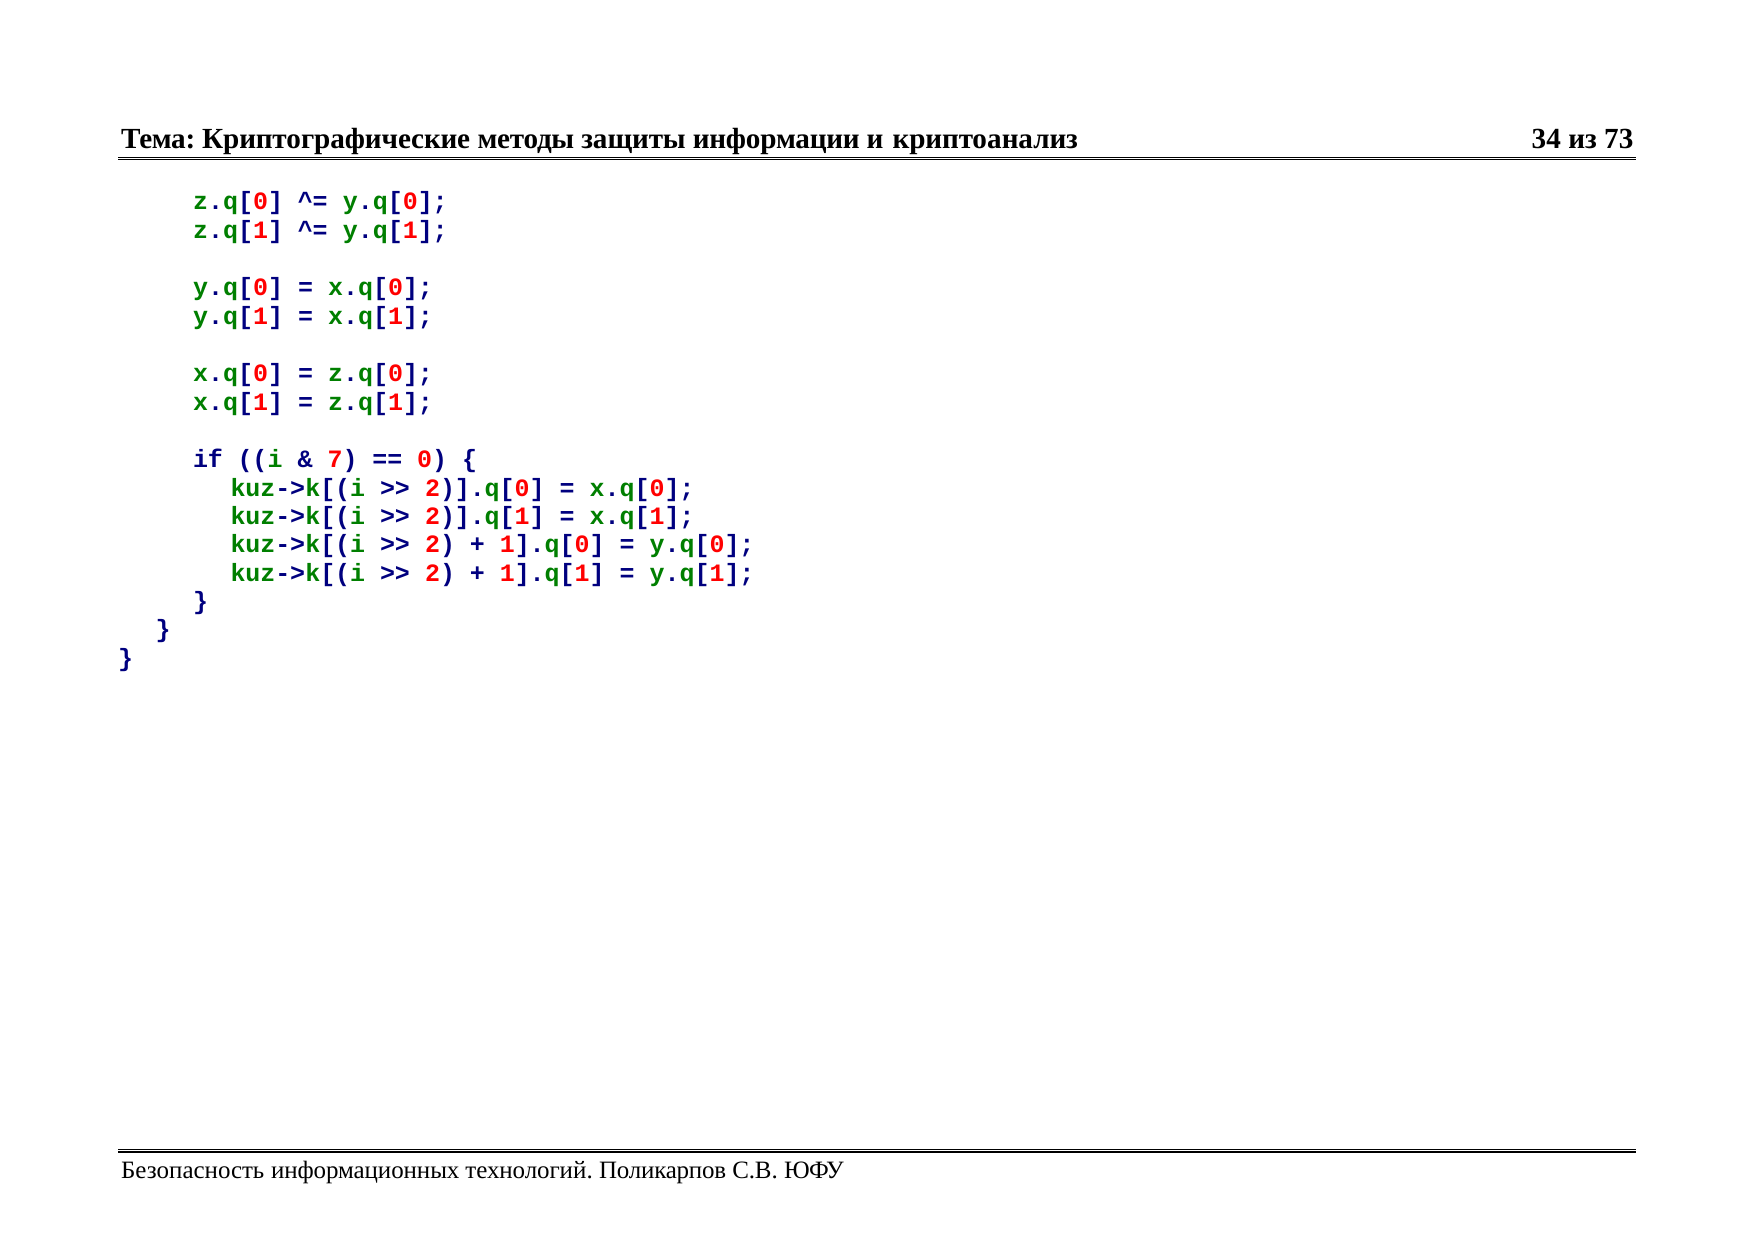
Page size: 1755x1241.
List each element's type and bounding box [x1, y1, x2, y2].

text_box [1529, 117, 1636, 155]
text_box [119, 117, 1087, 155]
footer [119, 1154, 852, 1241]
text_box [116, 183, 758, 672]
